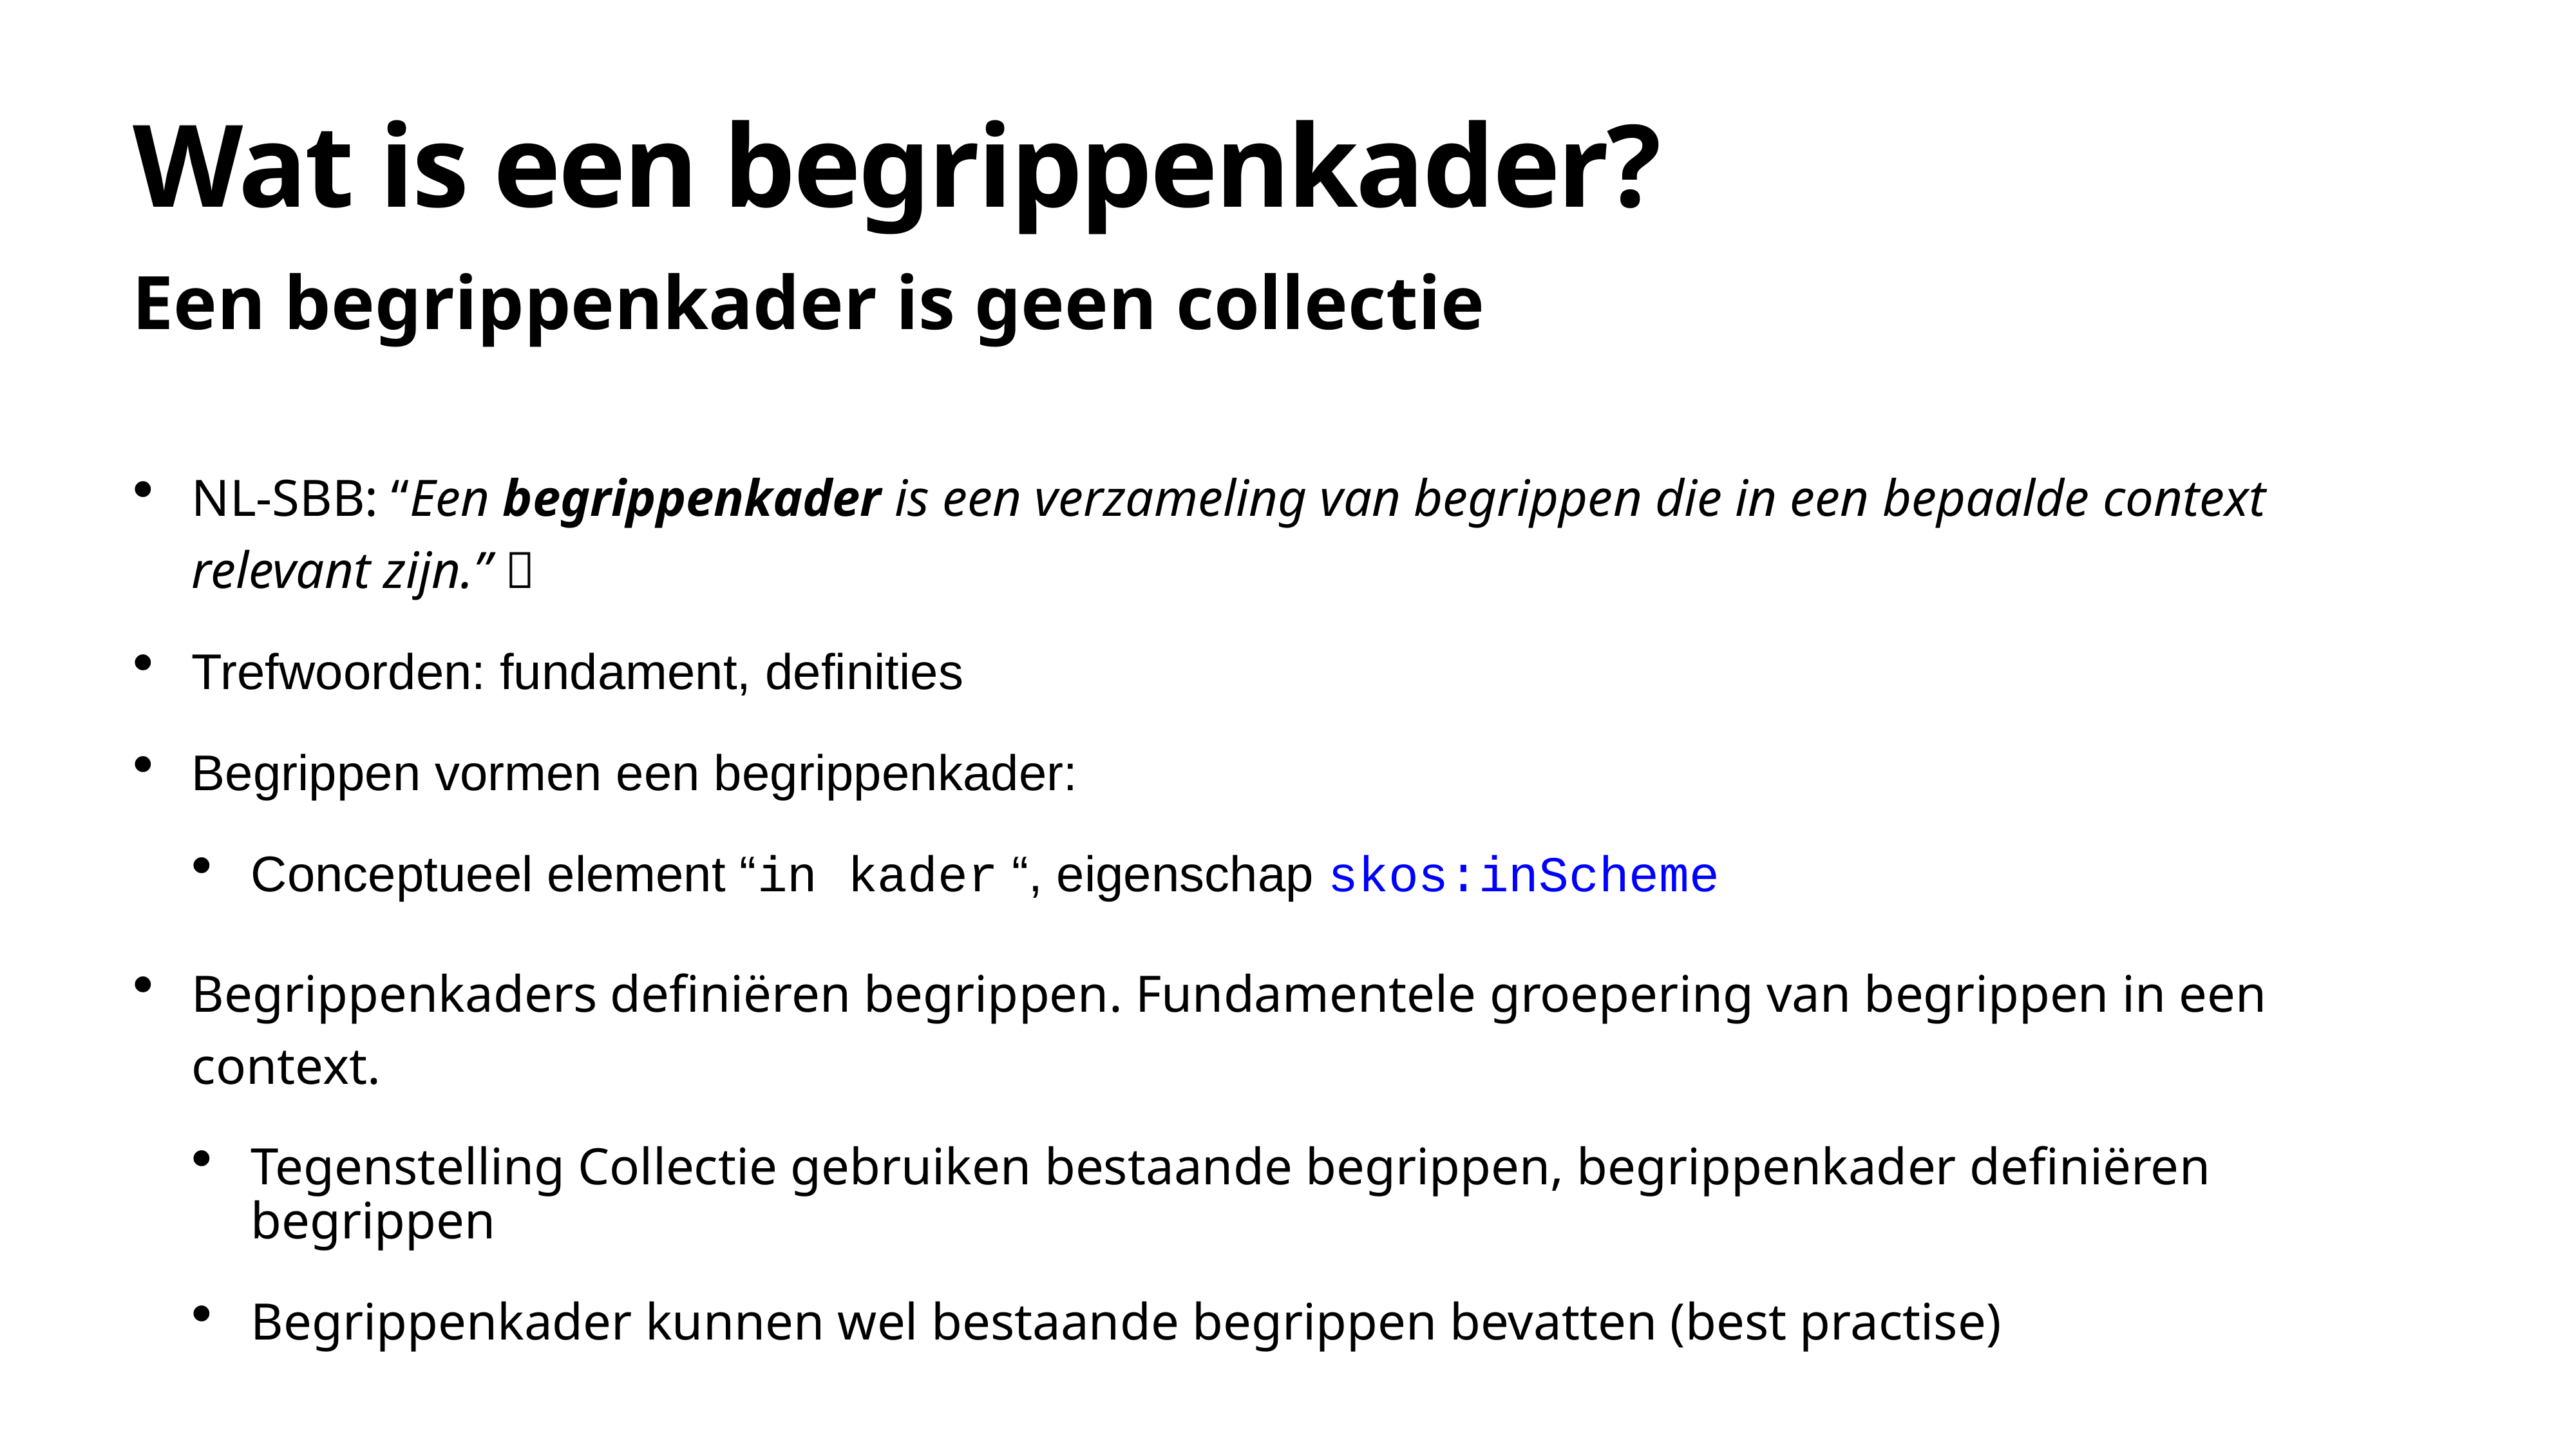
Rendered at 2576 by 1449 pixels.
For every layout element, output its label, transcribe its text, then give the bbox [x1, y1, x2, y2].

list NL-SBB: “Een begrippenkader is een verzameling van begrippen die in een bepaalde context relevant zijn.” ✅ Trefwoorden: fundament, definities Begrippen vormen een begrippenkader: Conceptueel element “in kader “, eigenschap skos:inScheme Begrippenkaders definiëren begrippen. Fundamentele groepering van begrippen in een context. Tegenstelling Collectie gebruiken bestaande begrippen, begrippenkader definiëren begrippen Begrippenkader kunnen wel bestaande begrippen bevatten (best practise) [127, 448, 2449, 1366]
list Een begrippenkader is geen collectie [127, 250, 2449, 350]
title Wat is een begrippenkader? [127, 113, 2449, 250]
